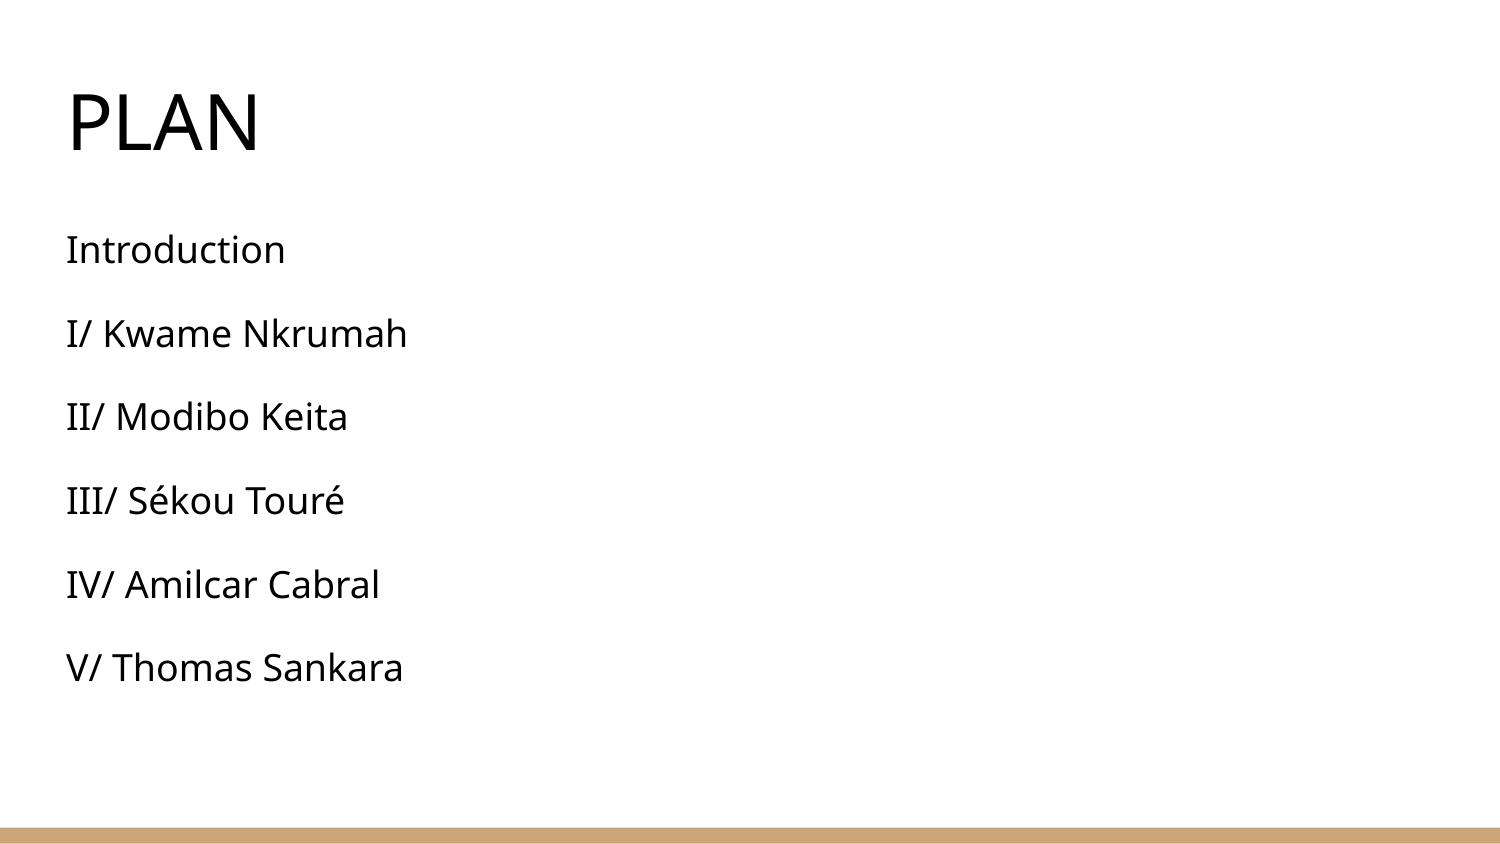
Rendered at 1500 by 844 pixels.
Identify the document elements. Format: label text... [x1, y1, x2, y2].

title PLAN [51, 51, 1449, 189]
list Introduction I/ Kwame Nkrumah II/ Modibo Keita III/ Sékou Touré IV/ Amilcar Cabral V/ Thomas Sankara [51, 200, 1449, 752]
